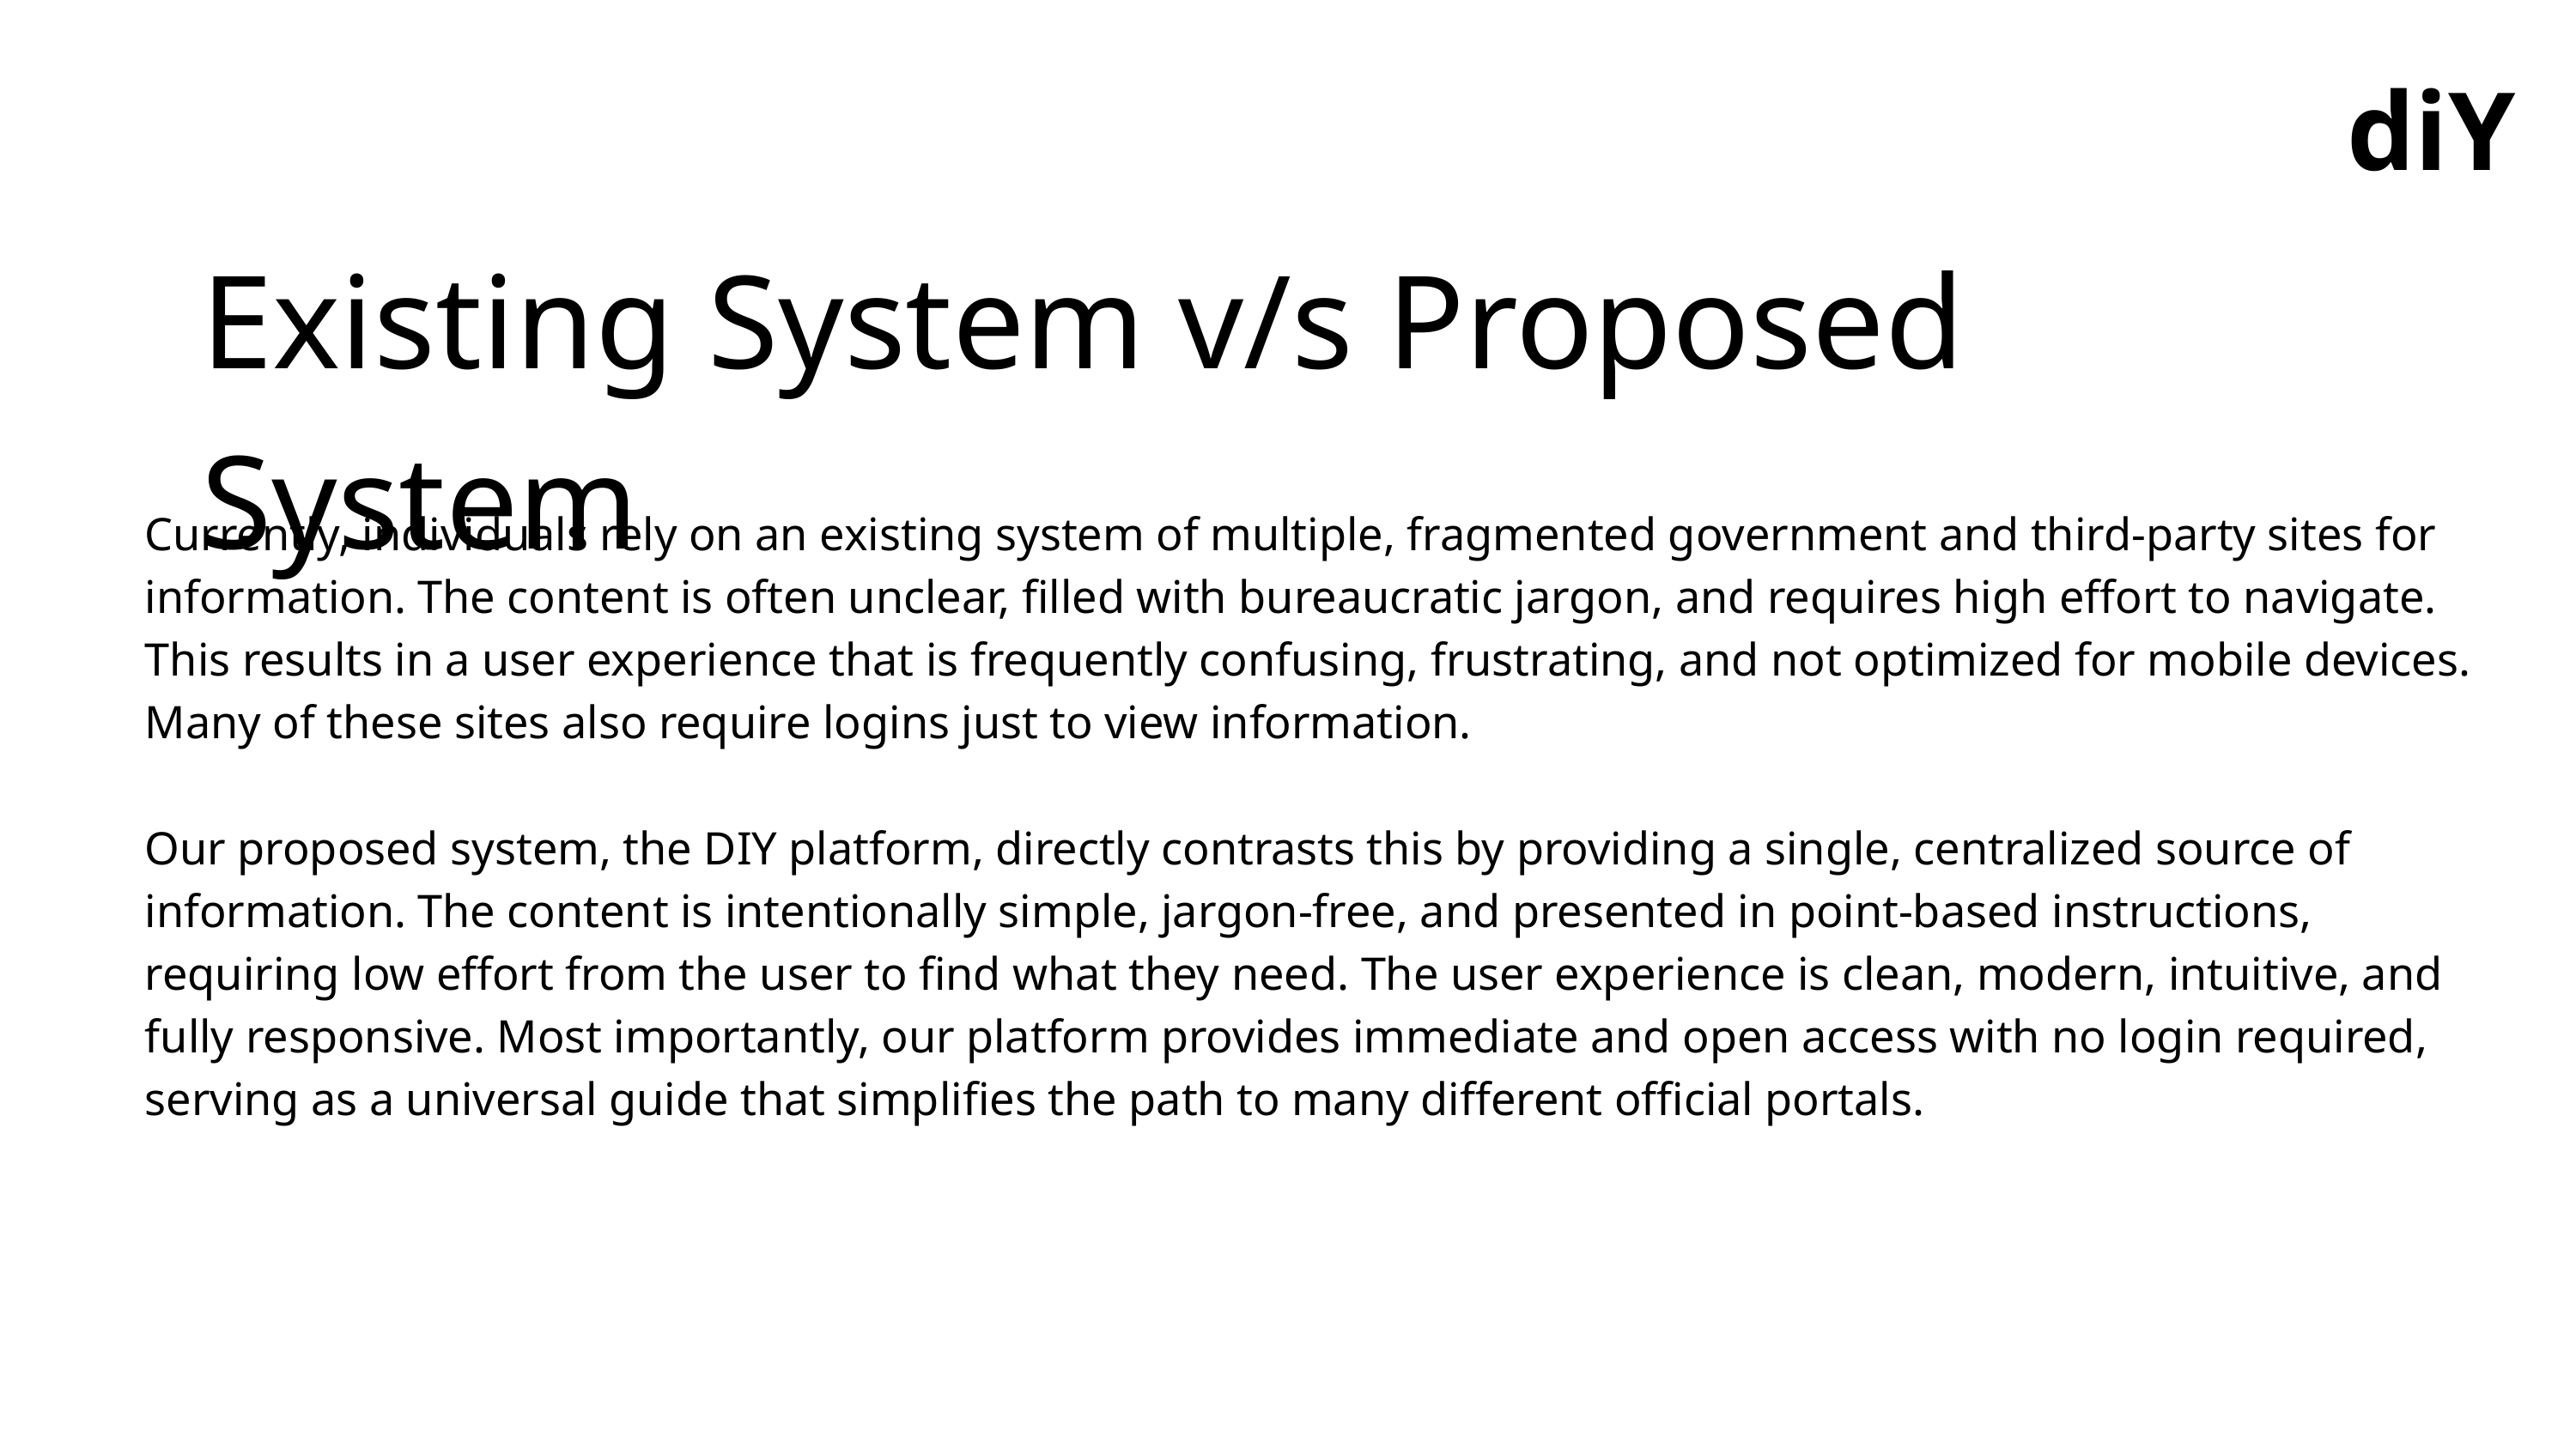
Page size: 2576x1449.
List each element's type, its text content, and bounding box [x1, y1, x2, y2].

text_box diY [2346, 40, 2517, 192]
text_box Existing System v/s Proposed System [201, 214, 2375, 496]
text_box Currently, individuals rely on an existing system of multiple, fragmented government and third-party sites for information. The content is often unclear, filled with bureaucratic jargon, and requires high effort to navigate. This results in a user experience that is frequently confusing, frustrating, and not optimized for mobile devices. Many of these sites also require logins just to view information. Our proposed system, the DIY platform, directly contrasts this by providing a single, centralized source of information. The content is intentionally simple, jargon-free, and presented in point-based instructions, requiring low effort from the user to find what they need. The user experience is clean, modern, intuitive, and fully responsive. Most importantly, our platform provides immediate and open access with no login required, serving as a universal guide that simplifies the path to many different official portals. [144, 496, 2484, 1125]
